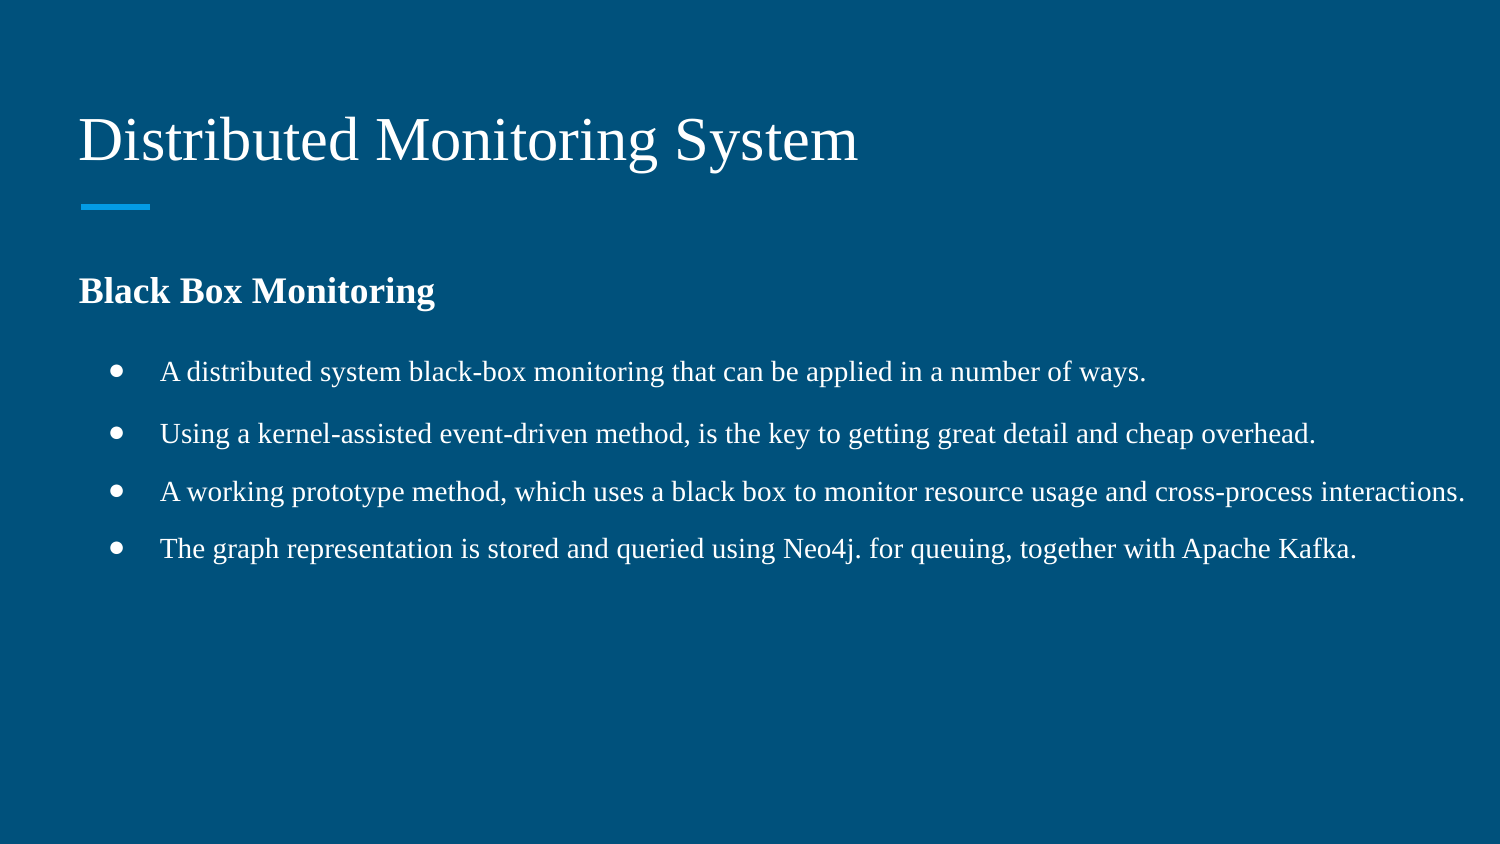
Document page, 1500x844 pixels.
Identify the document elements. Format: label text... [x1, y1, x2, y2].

title Distributed Monitoring System [63, 75, 1437, 188]
list A distributed system black-box monitoring that can be applied in a number of ways. Using a kernel-assisted event-driven method, is the key to getting great detail and cheap overhead. A working prototype method, which uses a black box to monitor resource usage and cross-process interactions. The graph representation is stored and queried using Neo4j. for queuing, together with Apache Kafka. [69, 335, 1500, 761]
list Black Box Monitoring [63, 244, 1437, 336]
